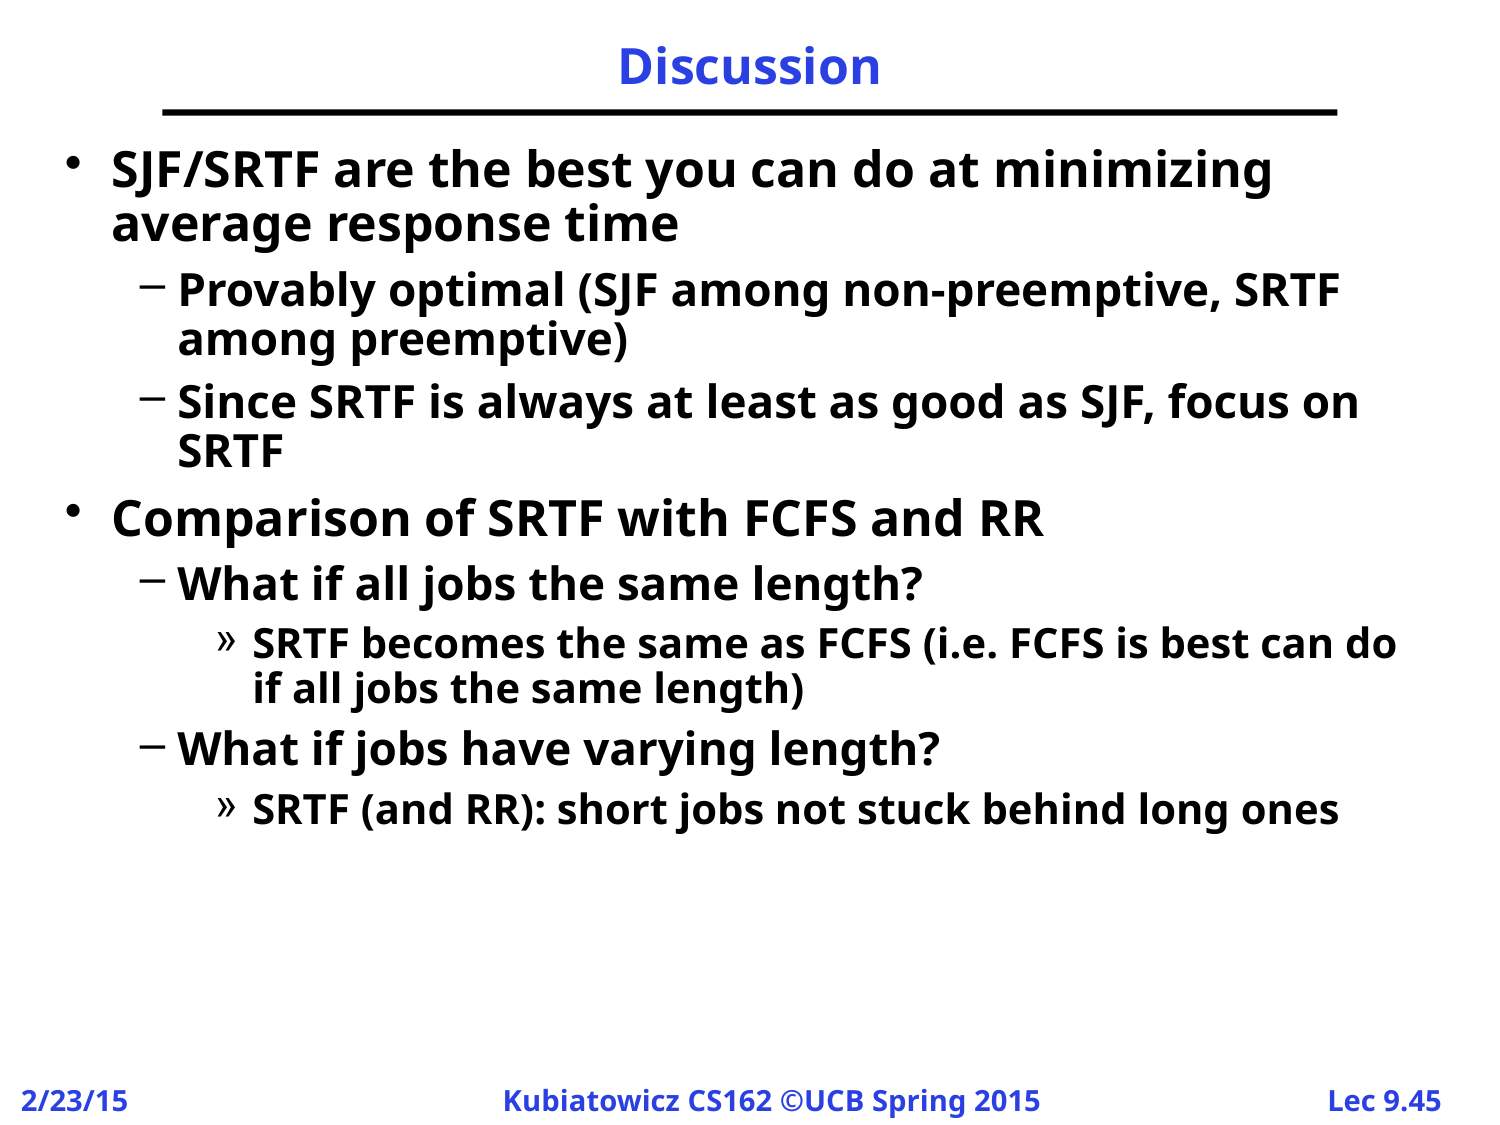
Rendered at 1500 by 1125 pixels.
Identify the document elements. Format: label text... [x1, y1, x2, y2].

title Discussion [162, 24, 1338, 113]
list SJF/SRTF are the best you can do at minimizing average response time Provably optimal (SJF among non-preemptive, SRTF among preemptive) Since SRTF is always at least as good as SJF, focus on SRTF Comparison of SRTF with FCFS and RR What if all jobs the same length? SRTF becomes the same as FCFS (i.e. FCFS is best can do if all jobs the same length) What if jobs have varying length? SRTF (and RR): short jobs not stuck behind long ones [50, 137, 1450, 975]
